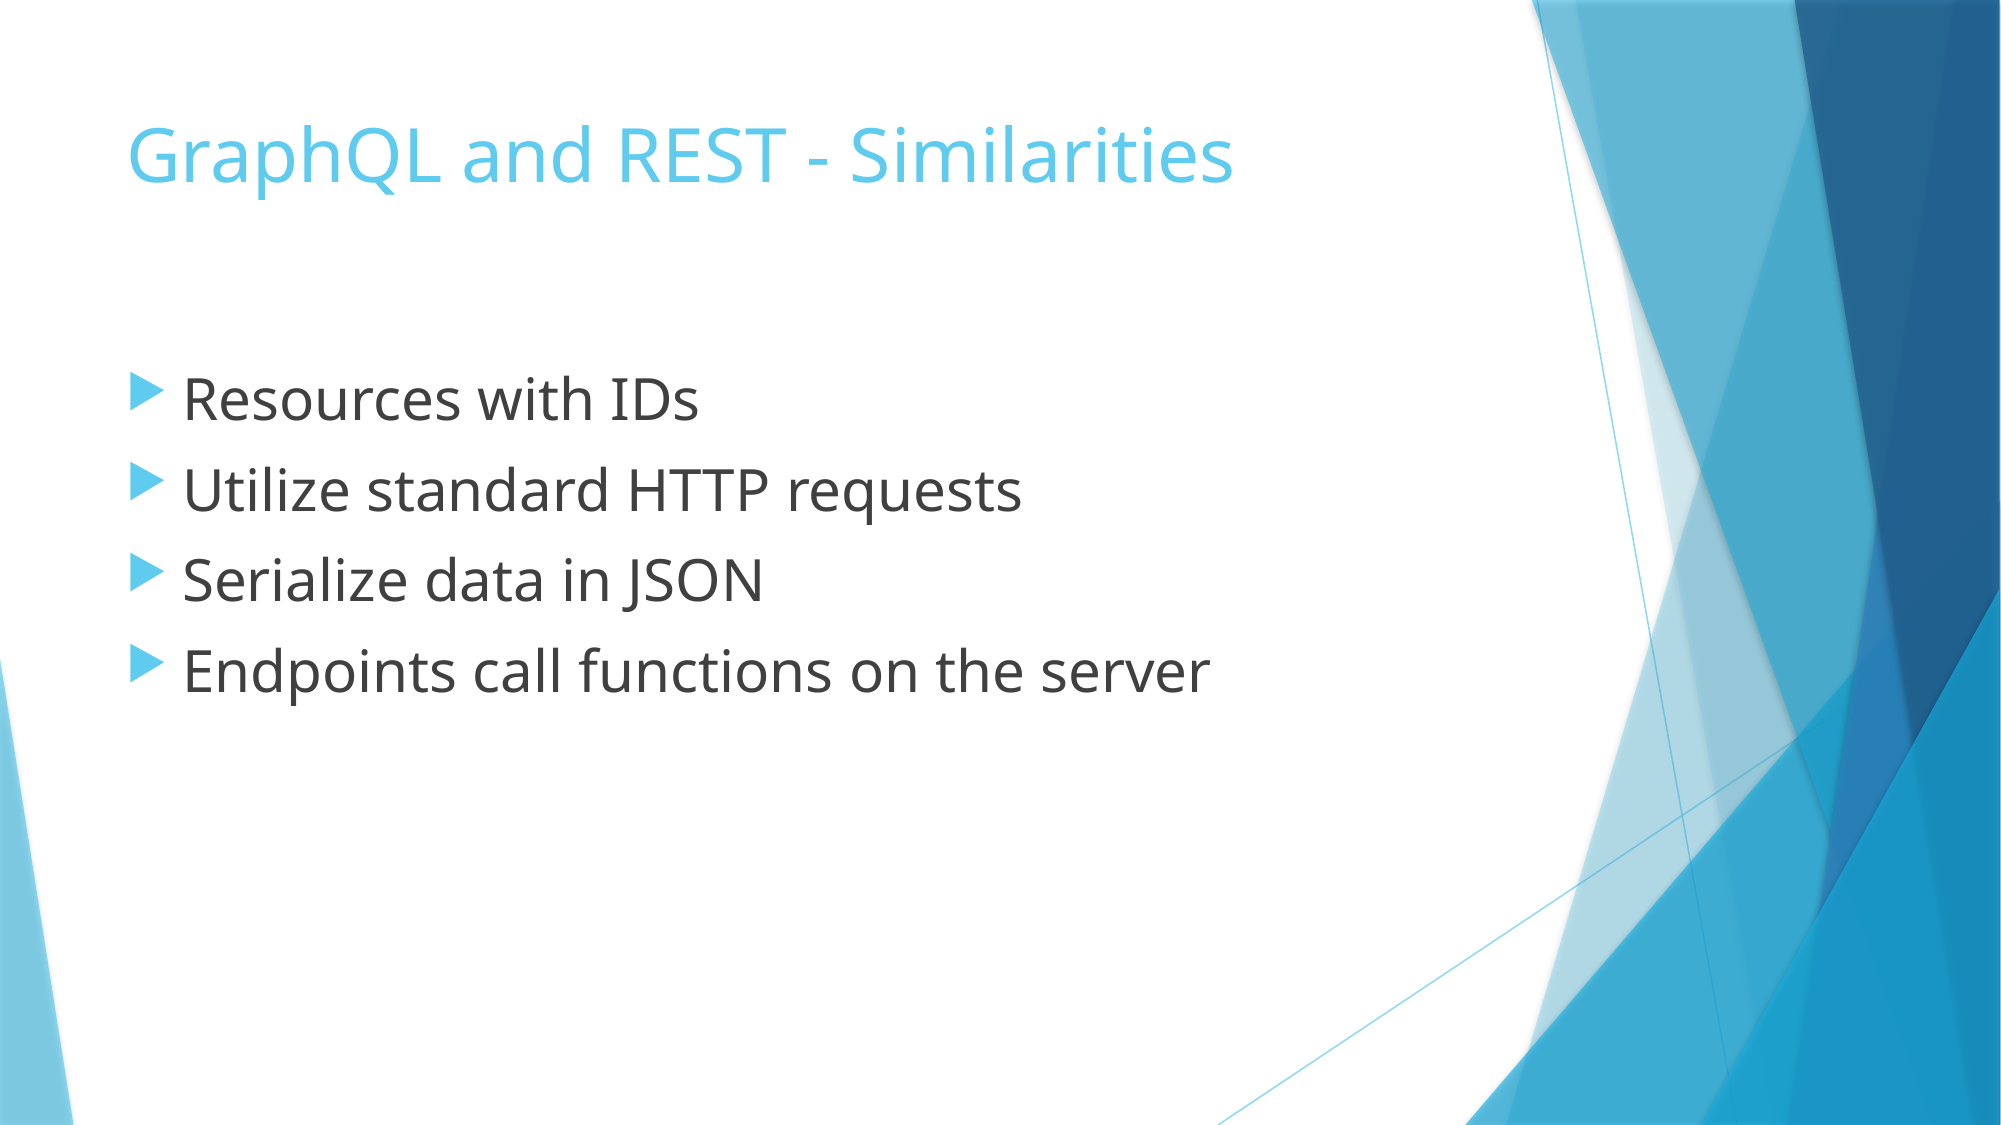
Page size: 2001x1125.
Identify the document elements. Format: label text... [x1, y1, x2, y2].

list Resources with IDs Utilize standard HTTP requests Serialize data in JSON Endpoints call functions on the server [111, 354, 1522, 992]
title GraphQL and REST - Similarities [111, 99, 1522, 317]
